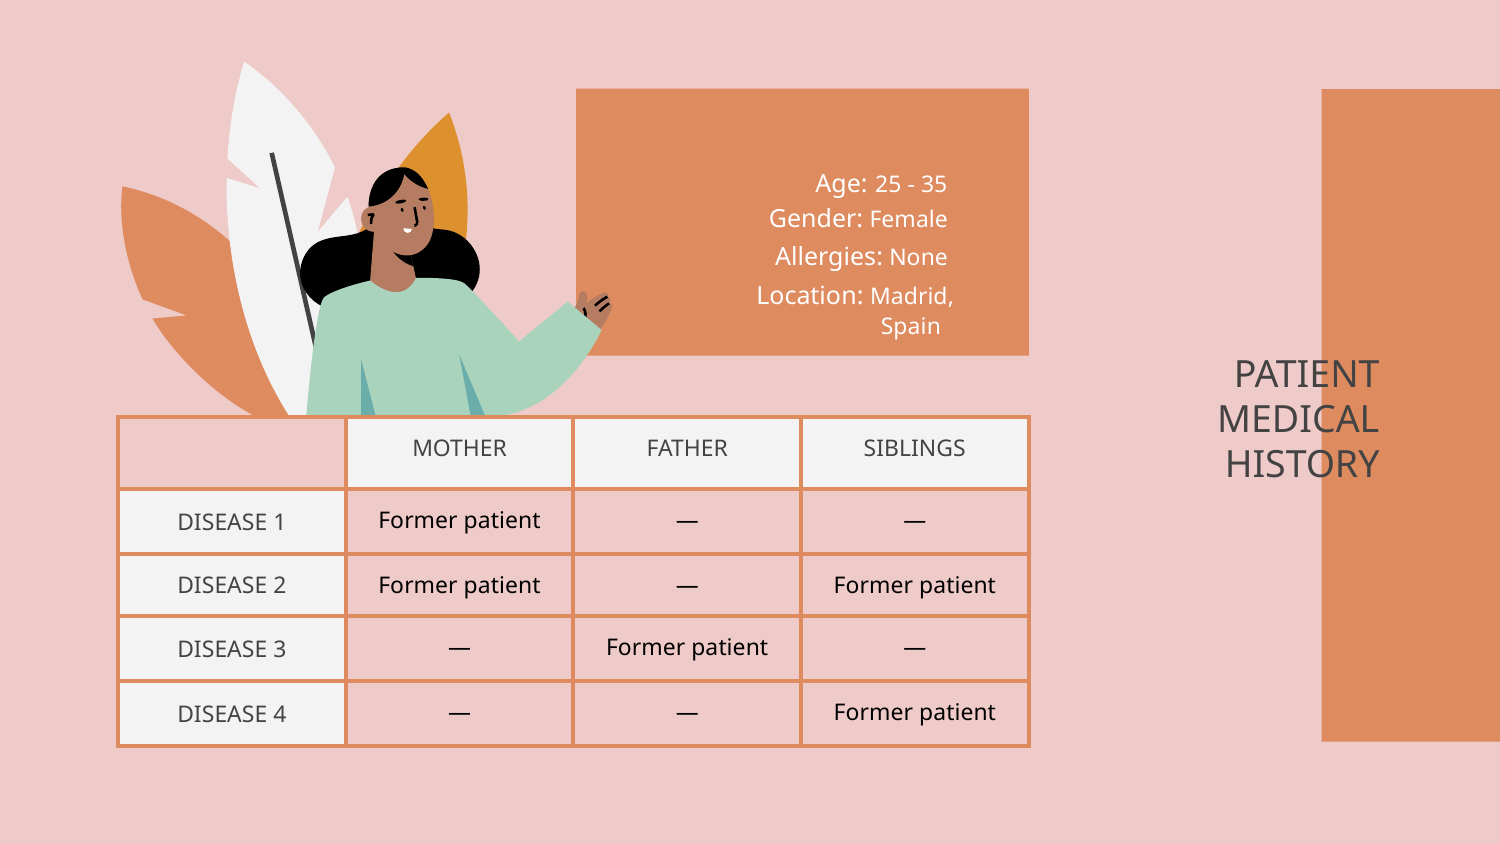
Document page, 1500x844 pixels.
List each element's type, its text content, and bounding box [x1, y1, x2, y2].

table_cell Former patient [575, 618, 799, 679]
table_cell DISEASE 4 [120, 683, 344, 744]
text_box Location: Madrid, Spain [694, 264, 970, 295]
table_header SIBLINGS [803, 419, 1027, 487]
table_cell Former patient [348, 491, 571, 552]
table_cell — [575, 556, 799, 614]
table_cell — [803, 491, 1027, 552]
text_box Gender: Female [694, 187, 970, 218]
table_cell — [575, 683, 799, 744]
table_cell Former patient [803, 683, 1027, 744]
table_cell DISEASE 2 [120, 556, 344, 614]
table_cell — [348, 683, 571, 744]
table_cell — [575, 491, 799, 552]
table_header MOTHER [348, 425, 571, 487]
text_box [117, 61, 615, 417]
table_cell — [348, 618, 571, 679]
table_header [120, 424, 344, 487]
table_cell Former patient [348, 556, 571, 614]
title PATIENT MEDICAL HISTORY [1182, 362, 1395, 474]
text_box Allergies: None [694, 225, 970, 257]
text_box Age: 25 - 35 [694, 148, 970, 179]
table_header FATHER [575, 419, 799, 487]
table_cell DISEASE 1 [120, 491, 344, 552]
table_cell — [803, 618, 1027, 679]
table_cell DISEASE 3 [120, 618, 344, 679]
text_box [619, 88, 1029, 356]
table_cell Former patient [803, 556, 1027, 614]
